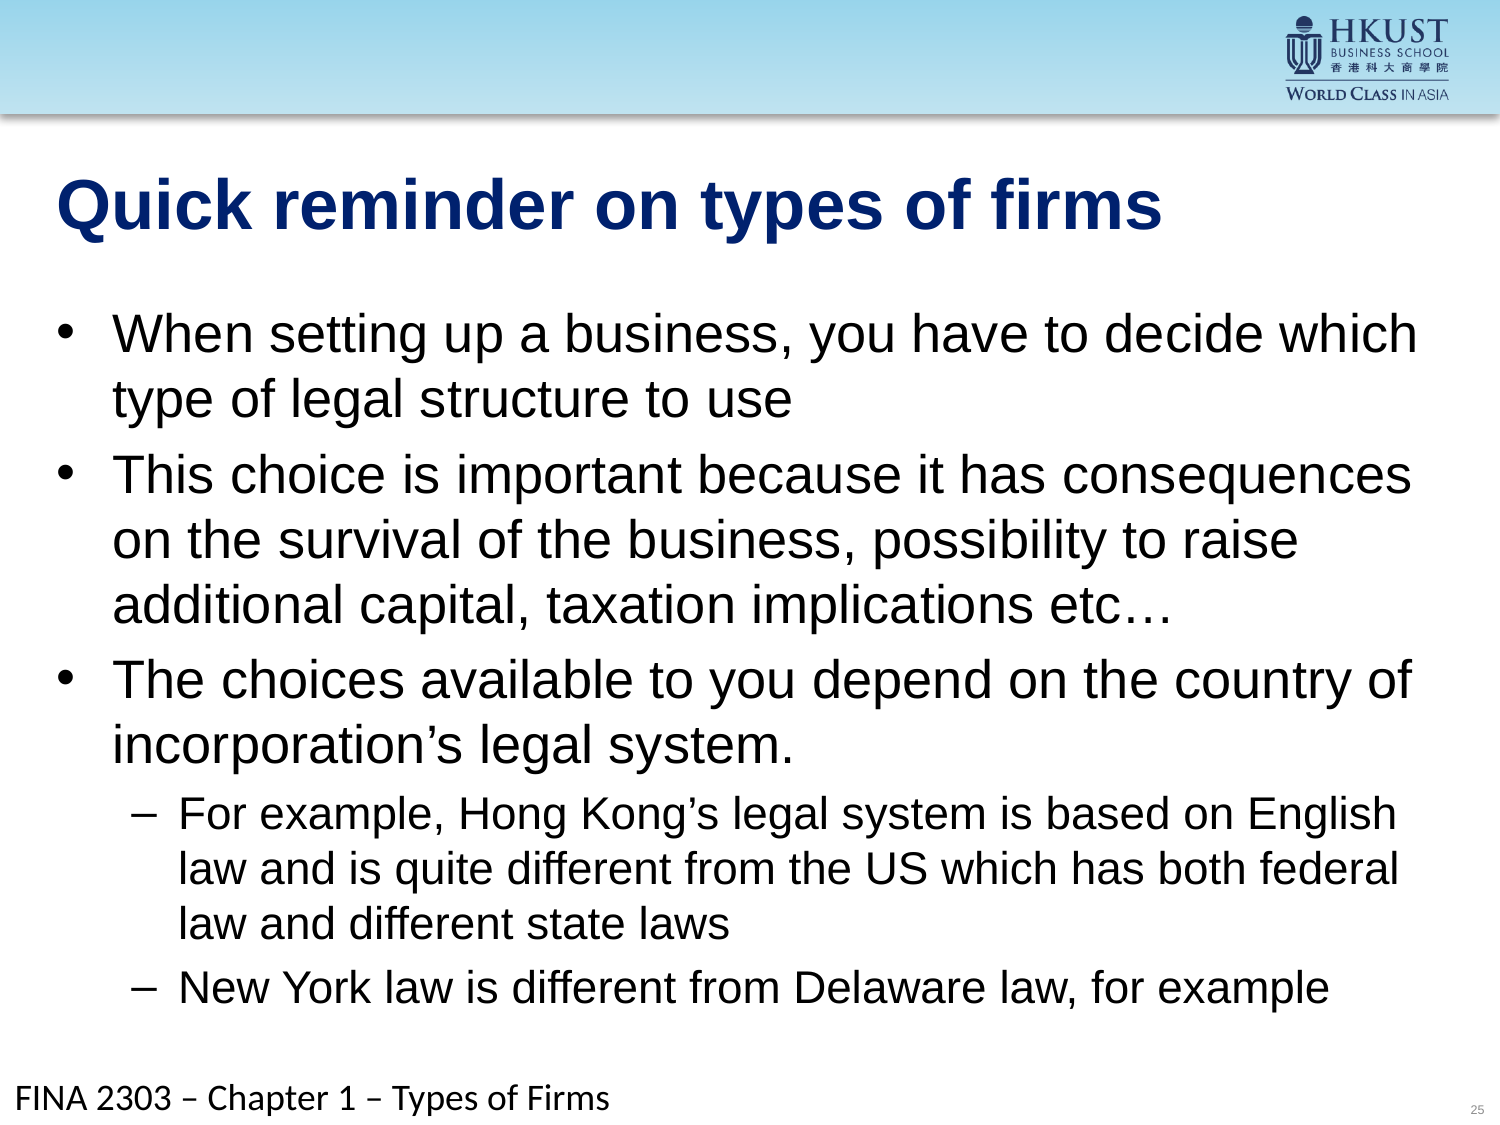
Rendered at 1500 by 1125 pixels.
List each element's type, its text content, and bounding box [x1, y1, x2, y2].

list When setting up a business, you have to decide which type of legal structure to use This choice is important because it has consequences on the survival of the business, possibility to raise additional capital, taxation implications etc… The choices available to you depend on the country of incorporation’s legal system. For example, Hong Kong’s legal system is based on English law and is quite different from the US which has both federal law and different state laws New York law is different from Delaware law, for example [41, 290, 1459, 1065]
picture [1257, 0, 1461, 131]
text_box FINA 2303 – Chapter 1 – Types of Firms [0, 1065, 1459, 1125]
title Quick reminder on types of firms [41, 125, 1459, 277]
slide_number 25 [1459, 1094, 1500, 1125]
